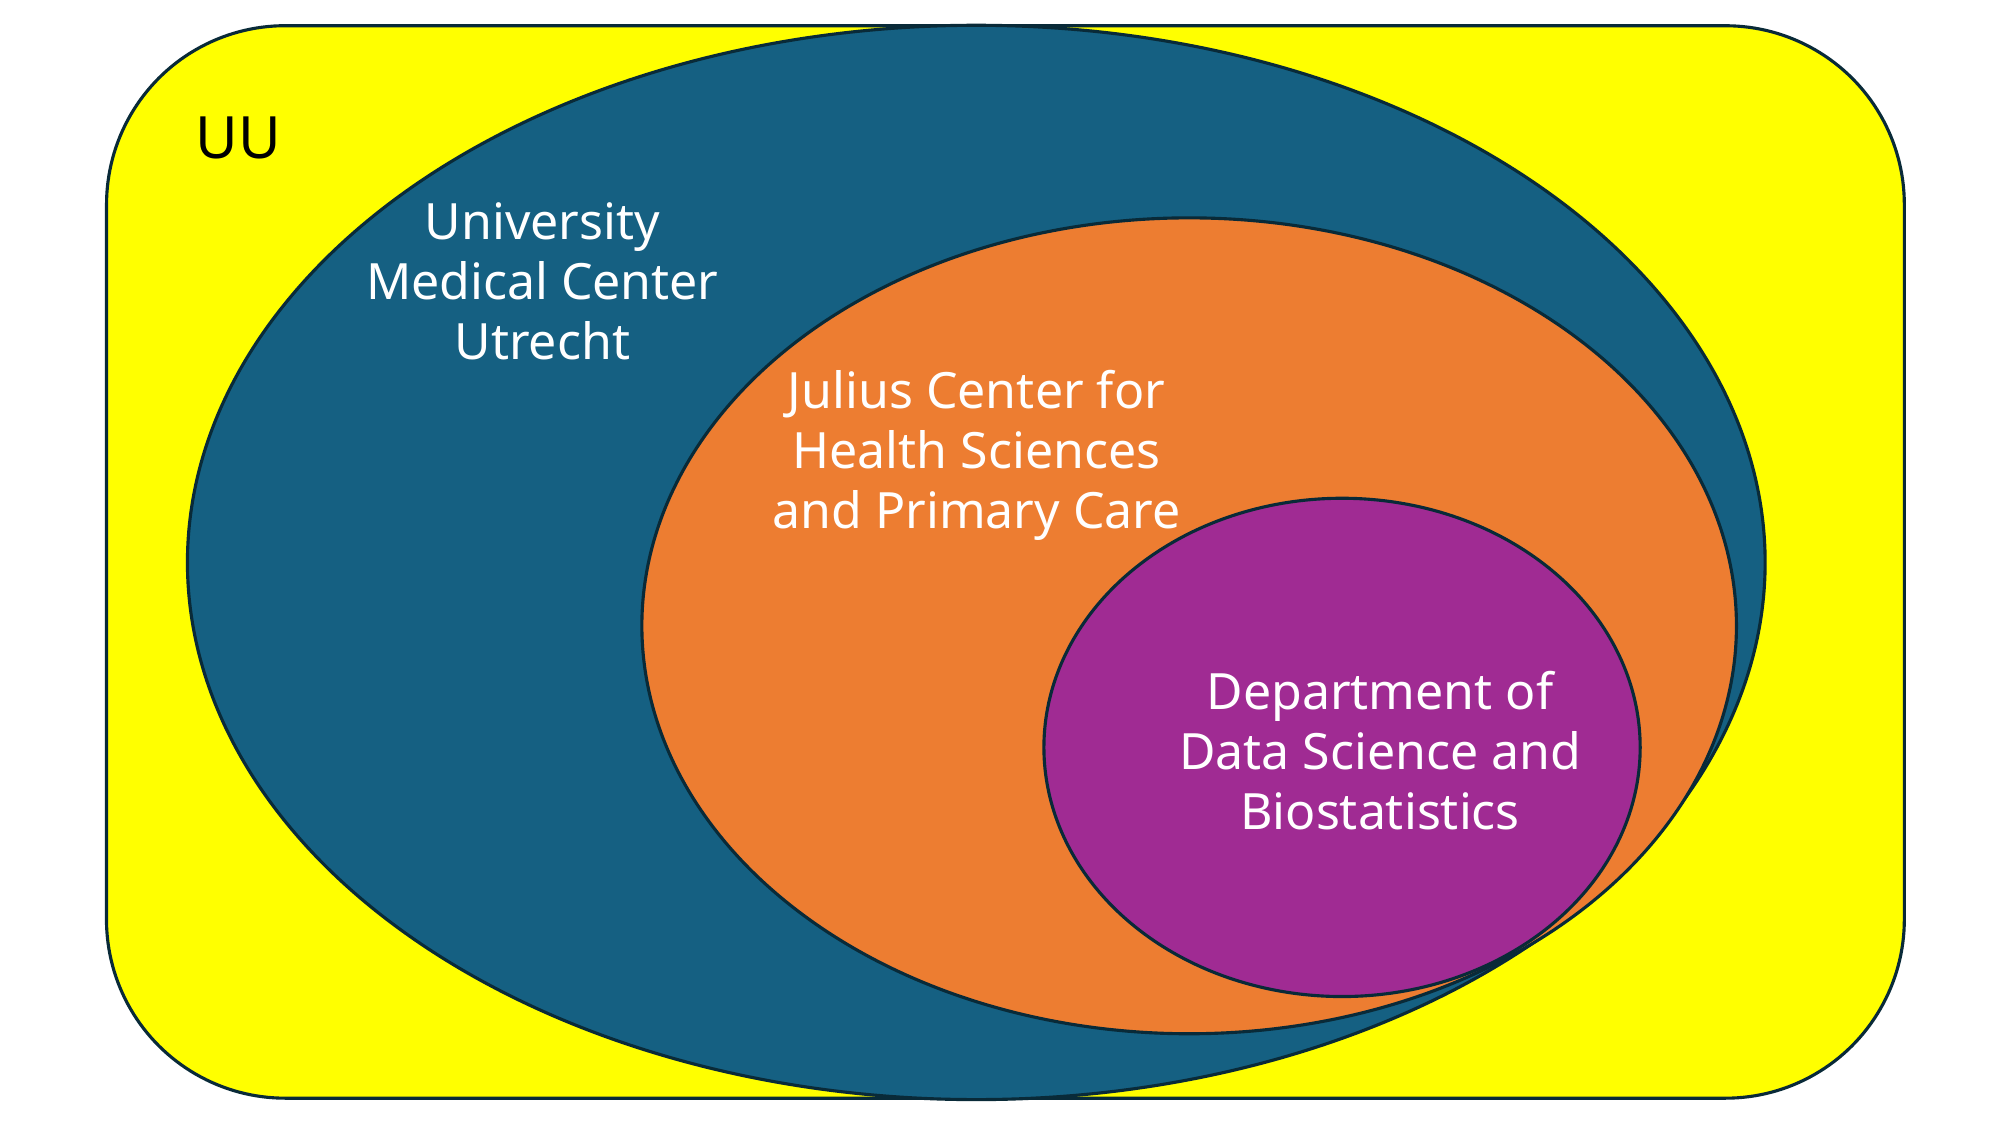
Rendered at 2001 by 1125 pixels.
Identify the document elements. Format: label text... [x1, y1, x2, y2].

text_box Julius Center for Health Sciences and Primary Care [751, 351, 1202, 547]
text_box [1042, 496, 1642, 999]
text_box [185, 23, 1767, 1102]
text_box Department of Data Science and Biostatistics [1155, 651, 1606, 847]
text_box [1031, 24, 1906, 1100]
text_box [184, 24, 921, 144]
text_box [104, 178, 905, 1100]
text_box UU [0, 92, 477, 178]
text_box [640, 216, 1739, 1036]
text_box University Medical Center Utrecht [339, 182, 746, 378]
text_box [29, 55, 436, 92]
